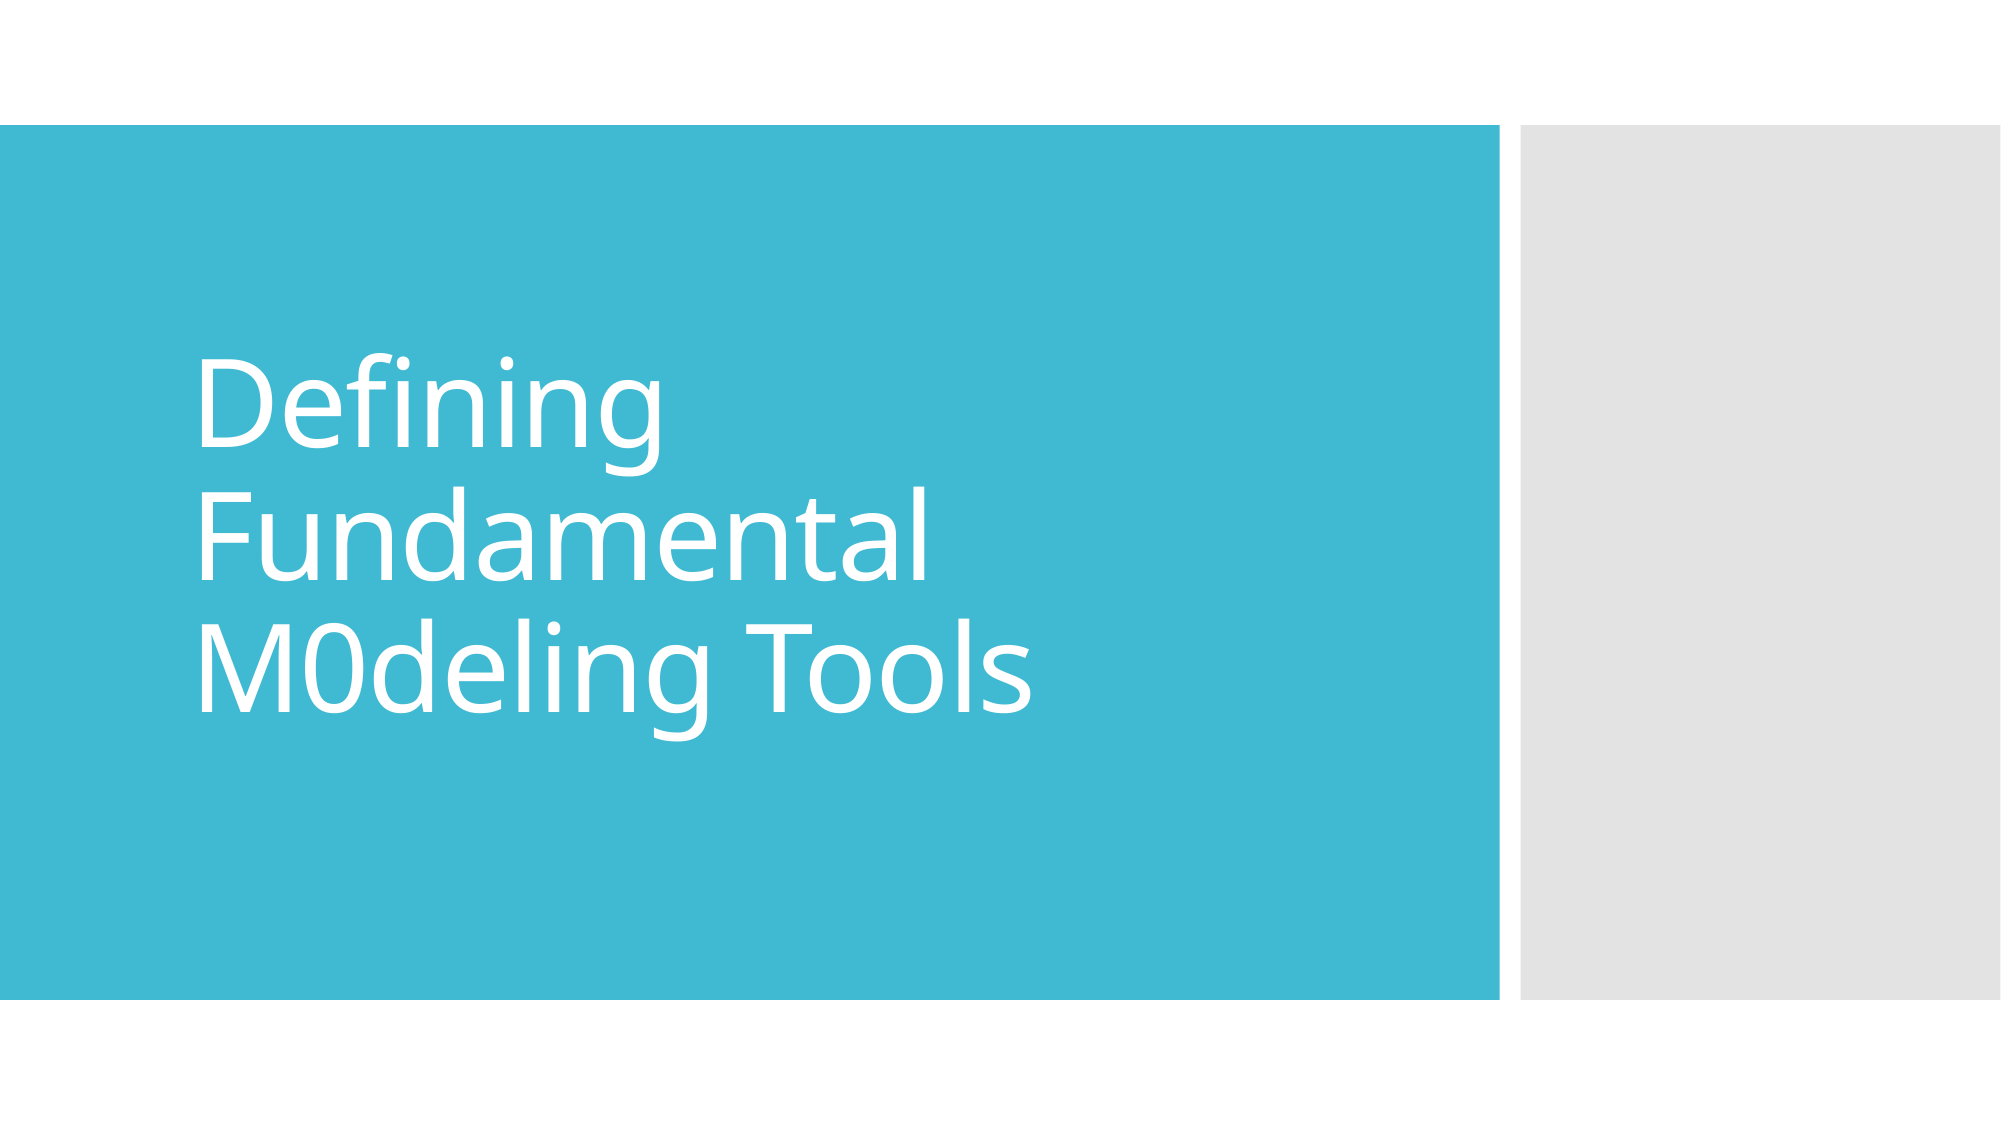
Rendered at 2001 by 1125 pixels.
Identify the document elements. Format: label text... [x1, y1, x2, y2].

title Defining Fundamental M0deling Tools [175, 213, 1376, 747]
